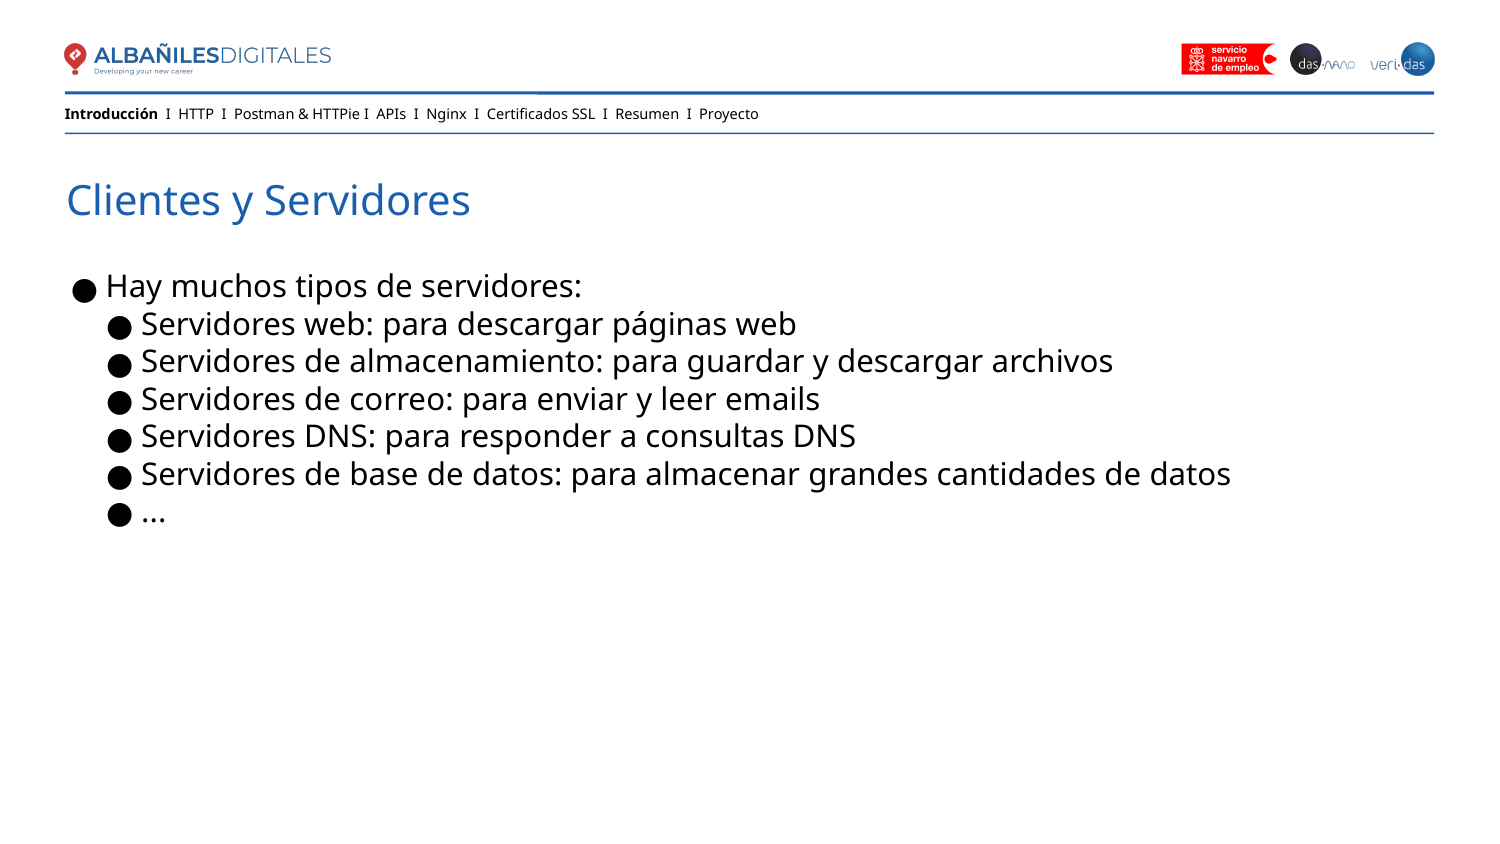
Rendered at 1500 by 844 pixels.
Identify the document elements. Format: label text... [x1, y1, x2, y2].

text_box Hay muchos tipos de servidores: Servidores web: para descargar páginas web Servidores de almacenamiento: para guardar y descargar archivos Servidores de correo: para enviar y leer emails Servidores DNS: para responder a consultas DNS Servidores de base de datos: para almacenar grandes cantidades de datos ... [70, 266, 1417, 529]
text_box Clientes y Servidores [66, 179, 727, 225]
picture [64, 43, 332, 75]
picture [1290, 43, 1355, 75]
picture [1181, 43, 1277, 75]
text_box Introducción I HTTP I Postman & HTTPie I APIs I Nginx I Certificados SSL I Resumen I Proyecto [64, 104, 1435, 123]
picture [1370, 41, 1435, 76]
